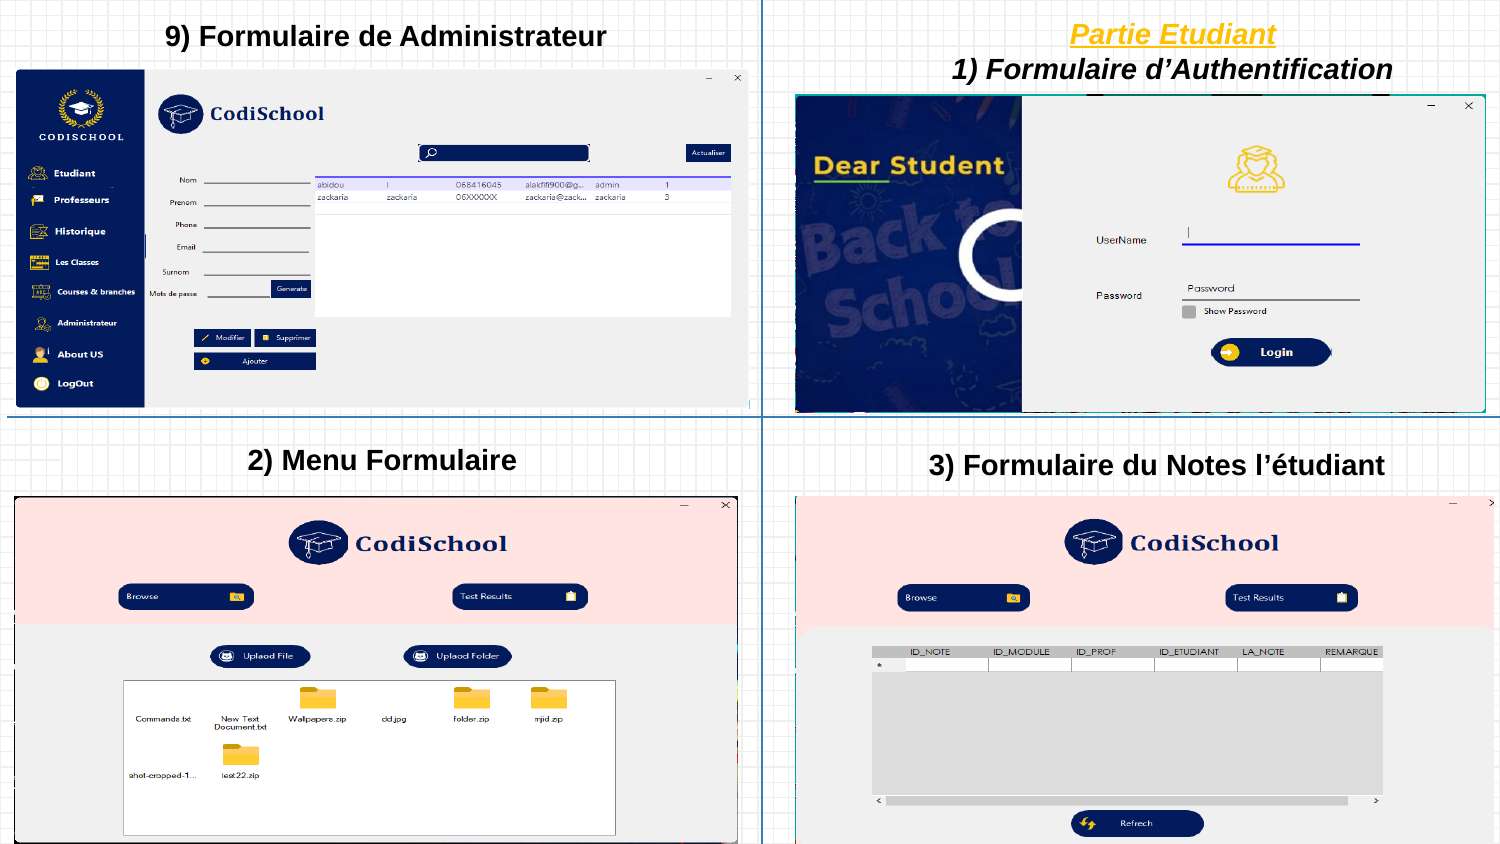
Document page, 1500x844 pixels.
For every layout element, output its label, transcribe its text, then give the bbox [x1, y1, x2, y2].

text_box 3) Formulaire du Notes l’étudiant [913, 438, 1401, 489]
picture [795, 496, 1494, 844]
picture [14, 68, 751, 409]
picture [794, 93, 1486, 413]
text_box 2) Menu Formulaire [189, 433, 576, 484]
text_box Partie Etudiant 1) Formulaire d’Authentification [898, 8, 1448, 92]
text_box 9) Formulaire de Administrateur [150, 9, 686, 60]
picture [14, 496, 738, 844]
